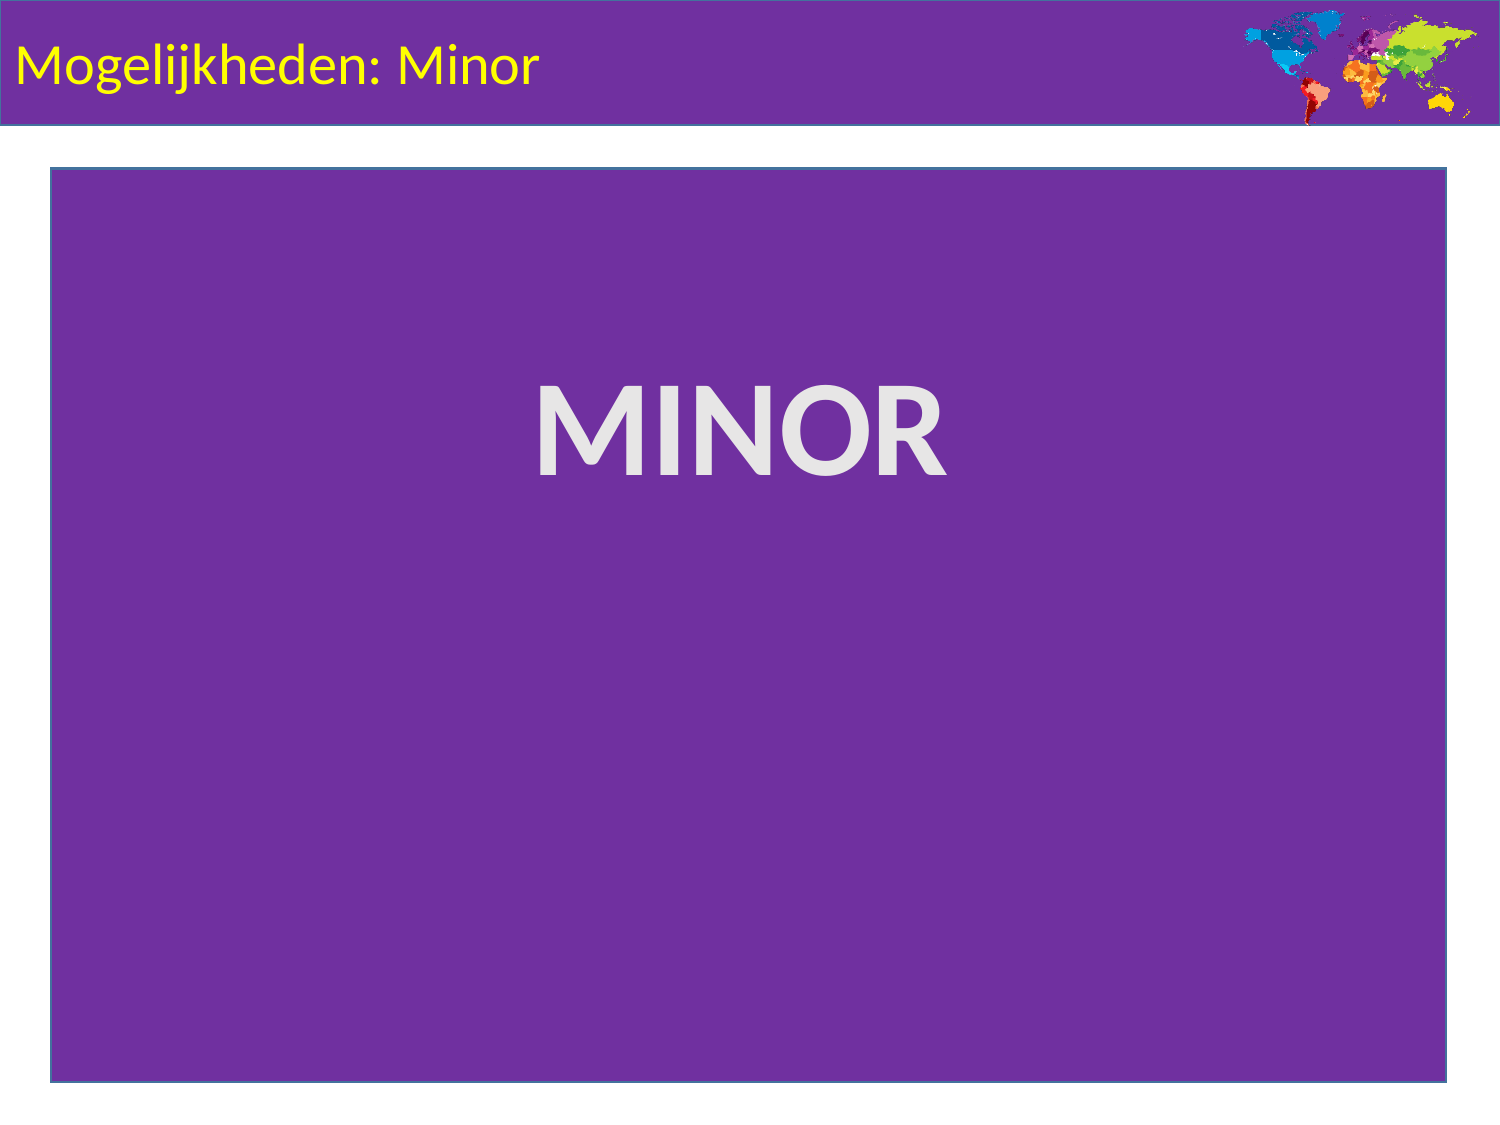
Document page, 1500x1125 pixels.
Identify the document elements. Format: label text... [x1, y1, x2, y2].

picture [1243, 10, 1479, 126]
text_box [0, 0, 1500, 126]
text_box Mogelijkheden: Minor [0, 19, 1128, 104]
text_box [50, 167, 1447, 1083]
text_box MINOR [332, 330, 1149, 511]
